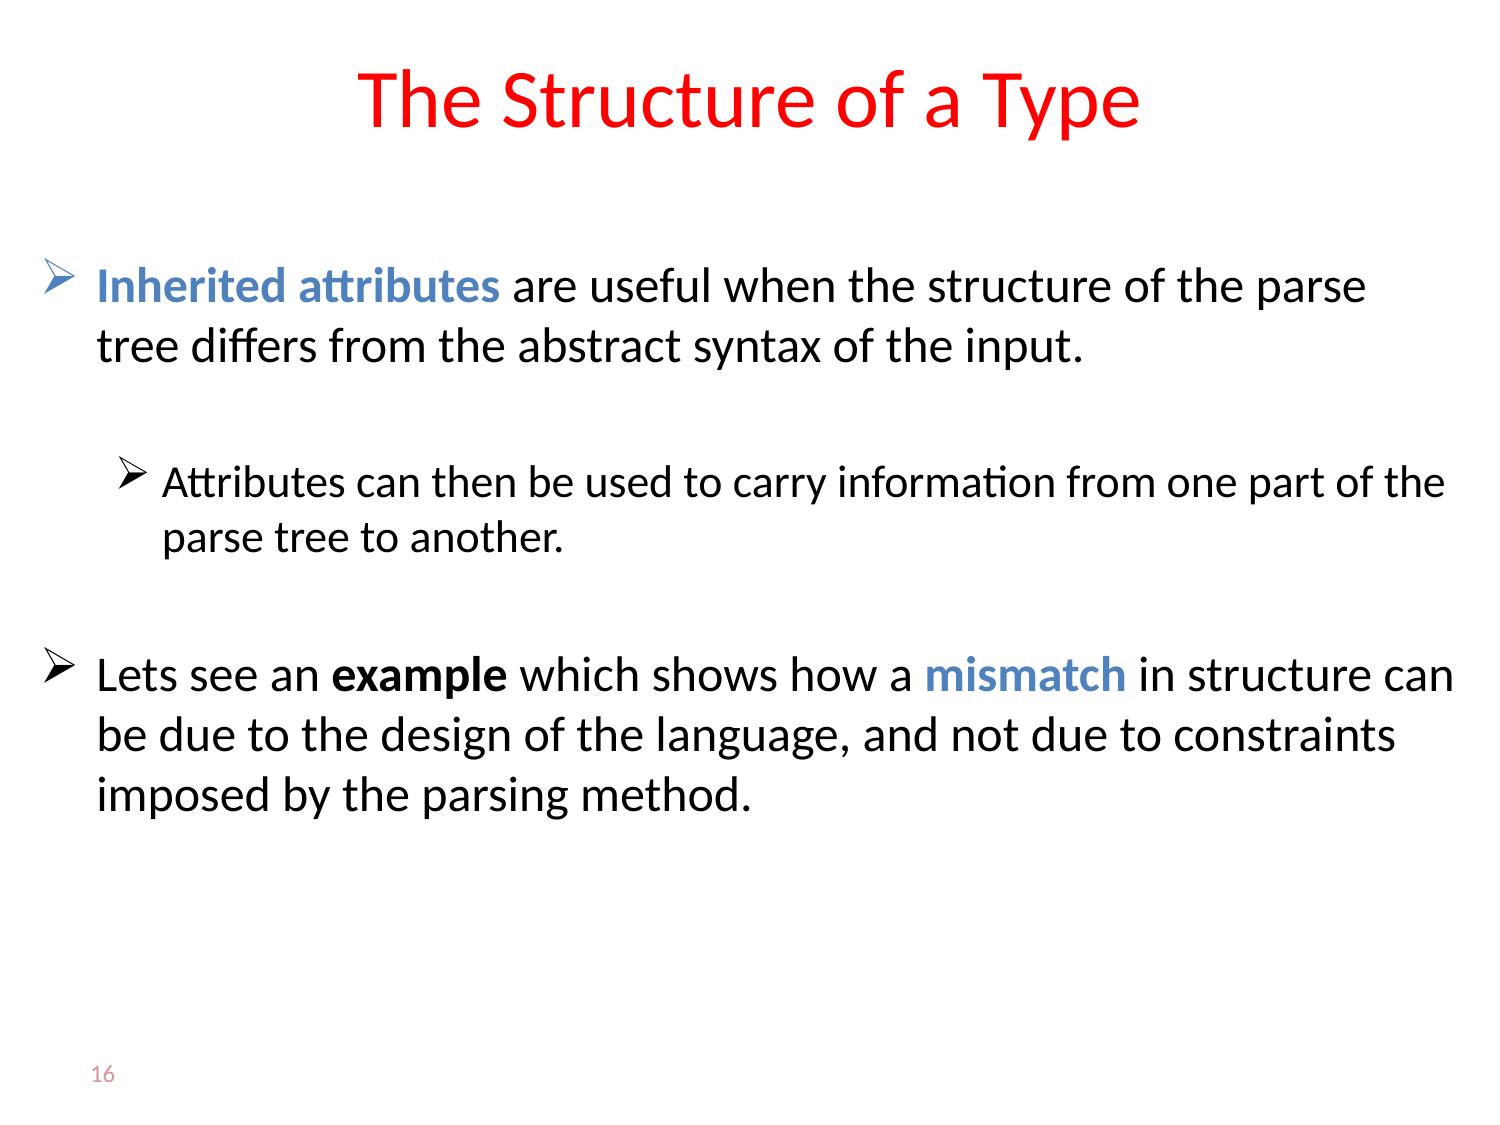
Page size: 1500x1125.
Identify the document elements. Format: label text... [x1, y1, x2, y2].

slide_number 16 [75, 1042, 425, 1103]
list Inherited attributes are useful when the structure of the parse tree differs from the abstract syntax of the input. Attributes can then be used to carry information from one part of the parse tree to another. Lets see an example which shows how a mismatch in structure can be due to the design of the language, and not due to constraints imposed by the parsing method. [24, 174, 1475, 1038]
title The Structure of a Type [75, 37, 1425, 150]
